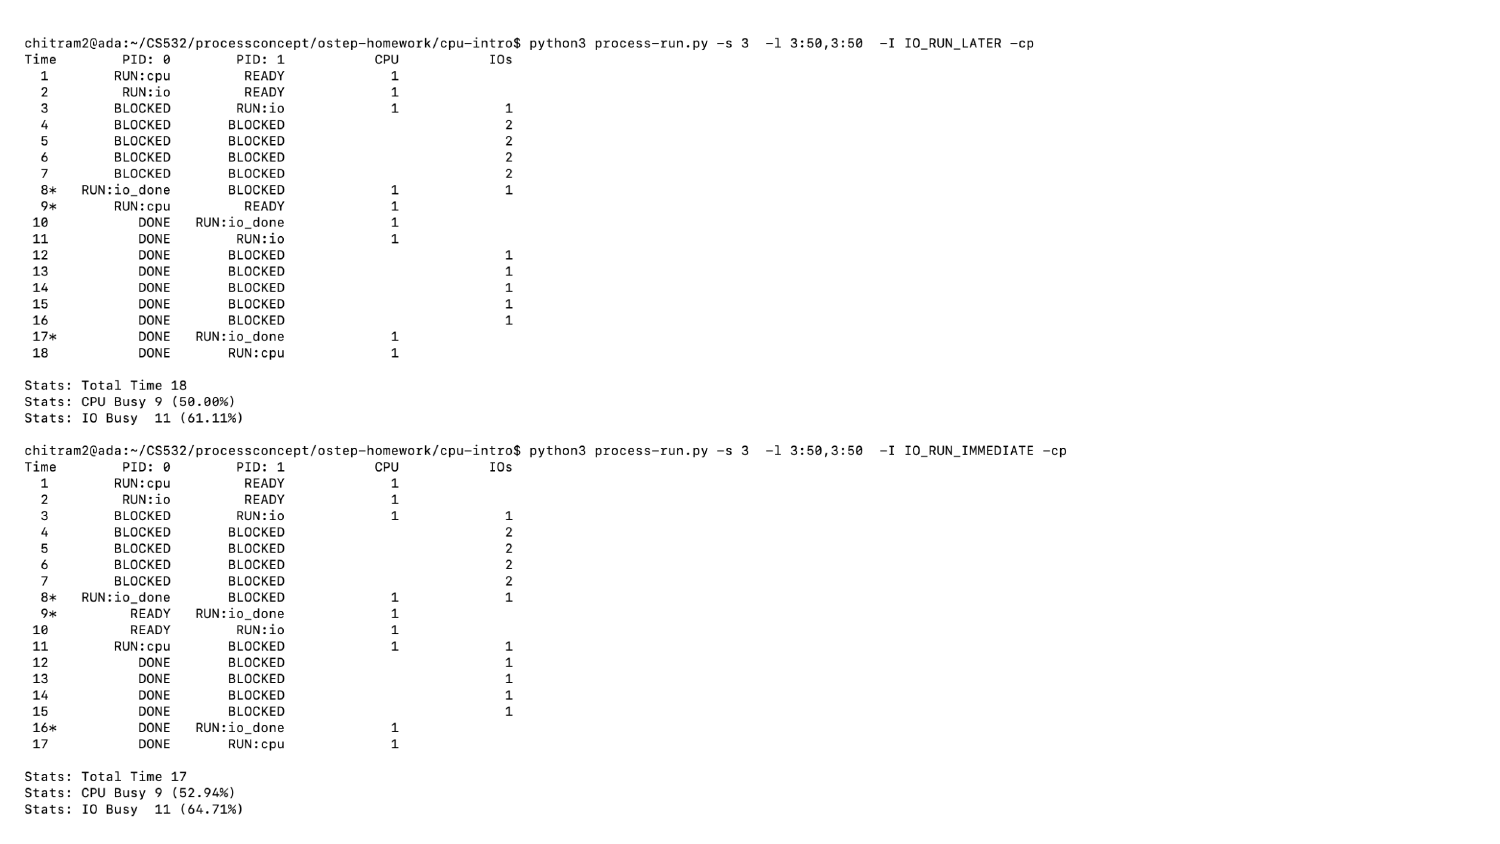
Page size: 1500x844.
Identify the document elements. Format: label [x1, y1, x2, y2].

picture [24, 24, 1246, 819]
